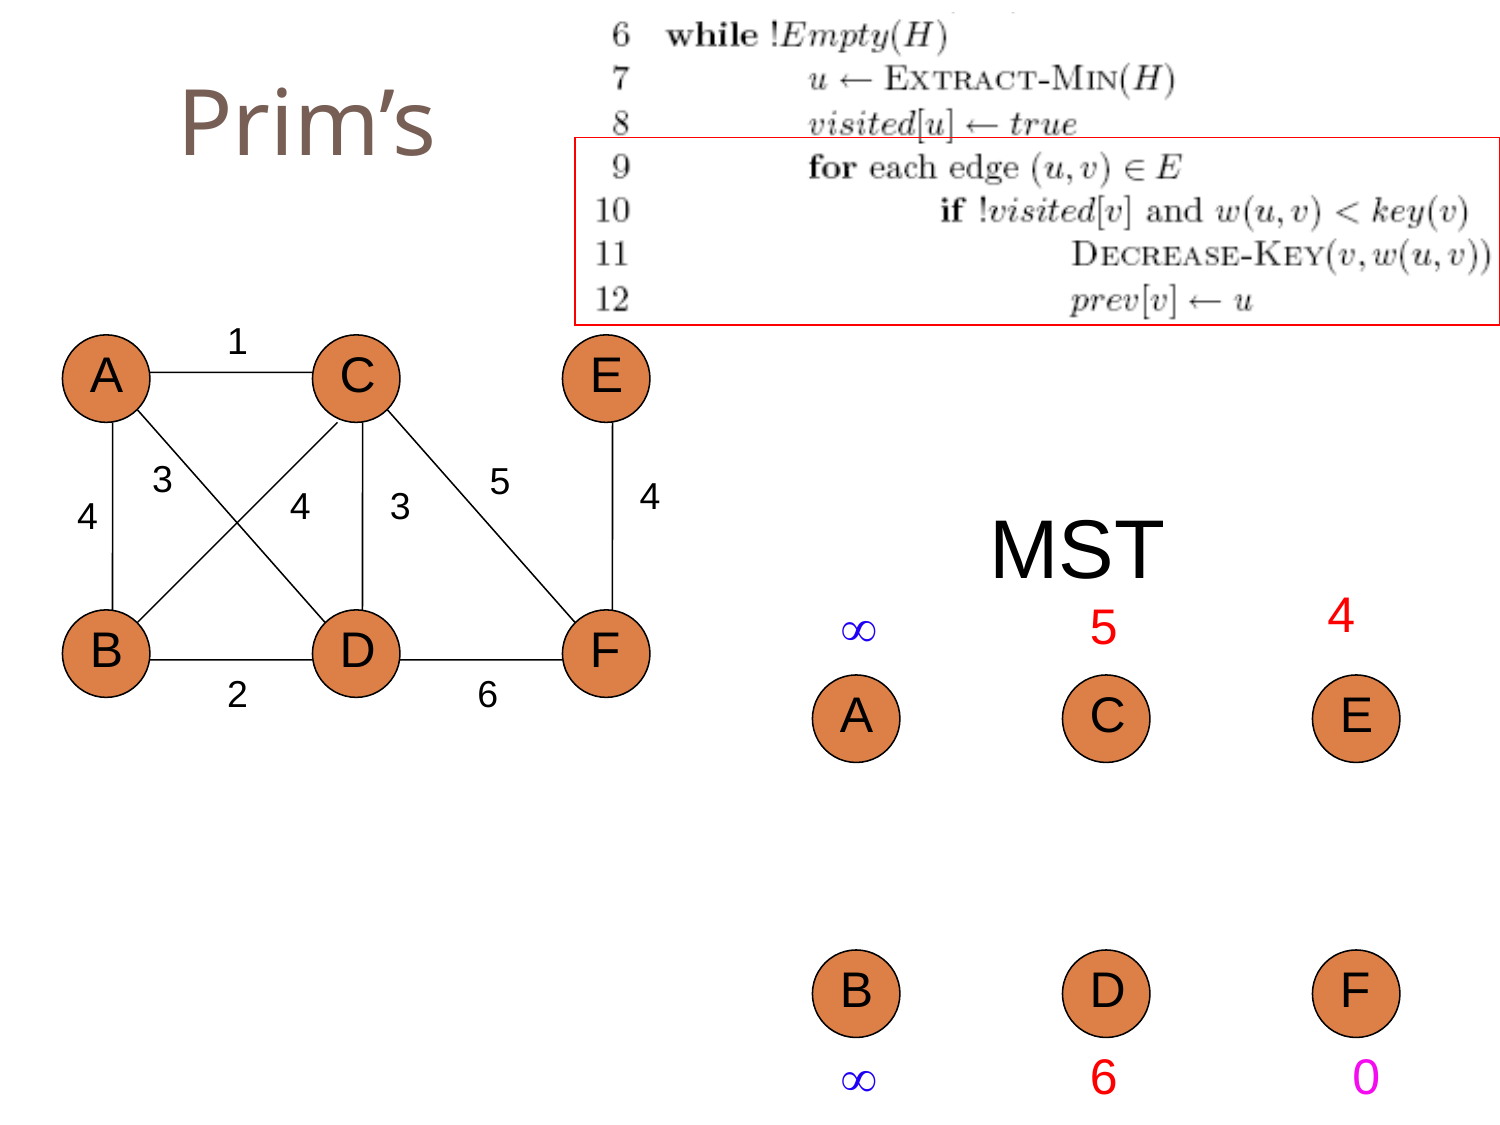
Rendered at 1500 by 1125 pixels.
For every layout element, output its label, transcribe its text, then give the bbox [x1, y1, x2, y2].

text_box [1062, 674, 1151, 763]
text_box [1312, 949, 1401, 1038]
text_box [312, 334, 401, 423]
text_box 5 [1074, 587, 1188, 663]
text_box 3 [374, 474, 463, 535]
text_box 4 [62, 484, 150, 545]
text_box 4 [274, 474, 363, 535]
text_box 5 [474, 449, 563, 510]
text_box MST [974, 487, 1288, 603]
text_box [62, 334, 151, 423]
picture [587, 12, 1500, 330]
text_box  [825, 1037, 938, 1113]
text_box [1062, 949, 1151, 1038]
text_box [812, 674, 901, 763]
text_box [562, 609, 651, 698]
text_box 1 [212, 309, 300, 370]
text_box 0 [1337, 1037, 1450, 1113]
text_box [62, 609, 151, 698]
title Prim’s [162, 37, 581, 200]
text_box  [825, 587, 938, 663]
text_box 4 [624, 464, 713, 525]
text_box [575, 137, 581, 325]
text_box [812, 949, 901, 1038]
text_box 2 [212, 662, 300, 722]
text_box 6 [462, 662, 550, 722]
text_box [312, 609, 401, 698]
text_box 4 [1312, 574, 1425, 650]
text_box 3 [137, 447, 225, 508]
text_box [1312, 674, 1401, 763]
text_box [562, 334, 651, 423]
text_box 6 [1074, 1037, 1188, 1113]
